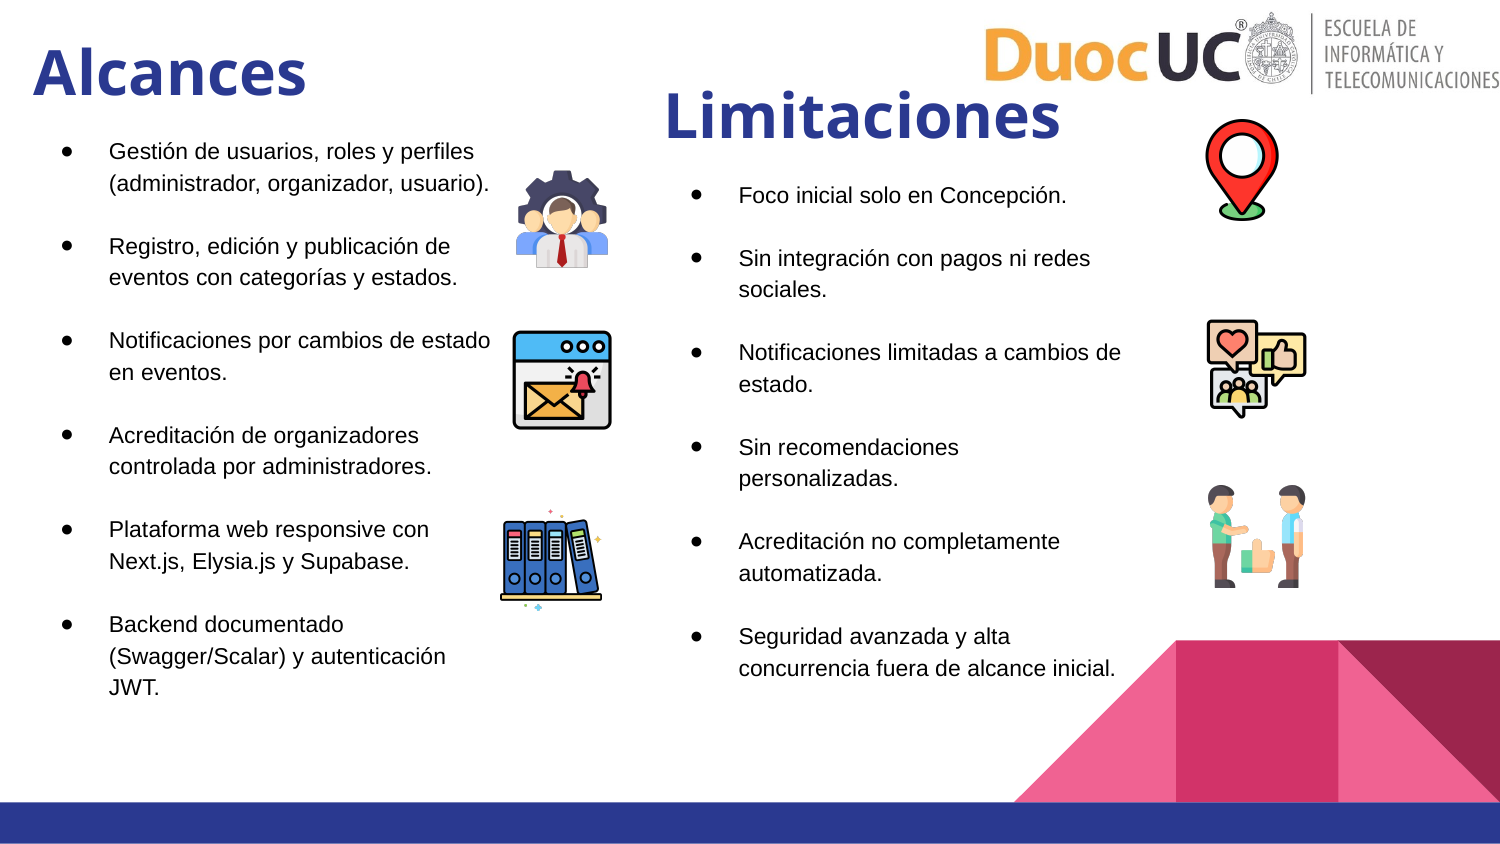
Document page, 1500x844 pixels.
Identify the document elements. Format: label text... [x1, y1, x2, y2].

text_box Alcances Gestión de usuarios, roles y perfiles (administrador, organizador, usuario). Registro, edición y publicación de eventos con categorías y estados. Notificaciones por cambios de estado en eventos. Acreditación de organizadores controlada por administradores. Plataforma web responsive con Next.js, Elysia.js y Supabase. Backend documentado (Swagger/Scalar) y autenticación JWT. [18, 17, 511, 716]
picture [1205, 317, 1308, 420]
picture [510, 329, 613, 432]
picture [500, 509, 602, 612]
picture [510, 168, 613, 270]
text_box Limitaciones Foco inicial solo en Concepción. Sin integración con pagos ni redes sociales. Notificaciones limitadas a cambios de estado. Sin recomendaciones personalizadas. Acreditación no completamente automatizada. Seguridad avanzada y alta concurrencia fuera de alcance inicial. [648, 61, 1141, 696]
picture [1205, 485, 1308, 588]
picture [984, 0, 1500, 221]
